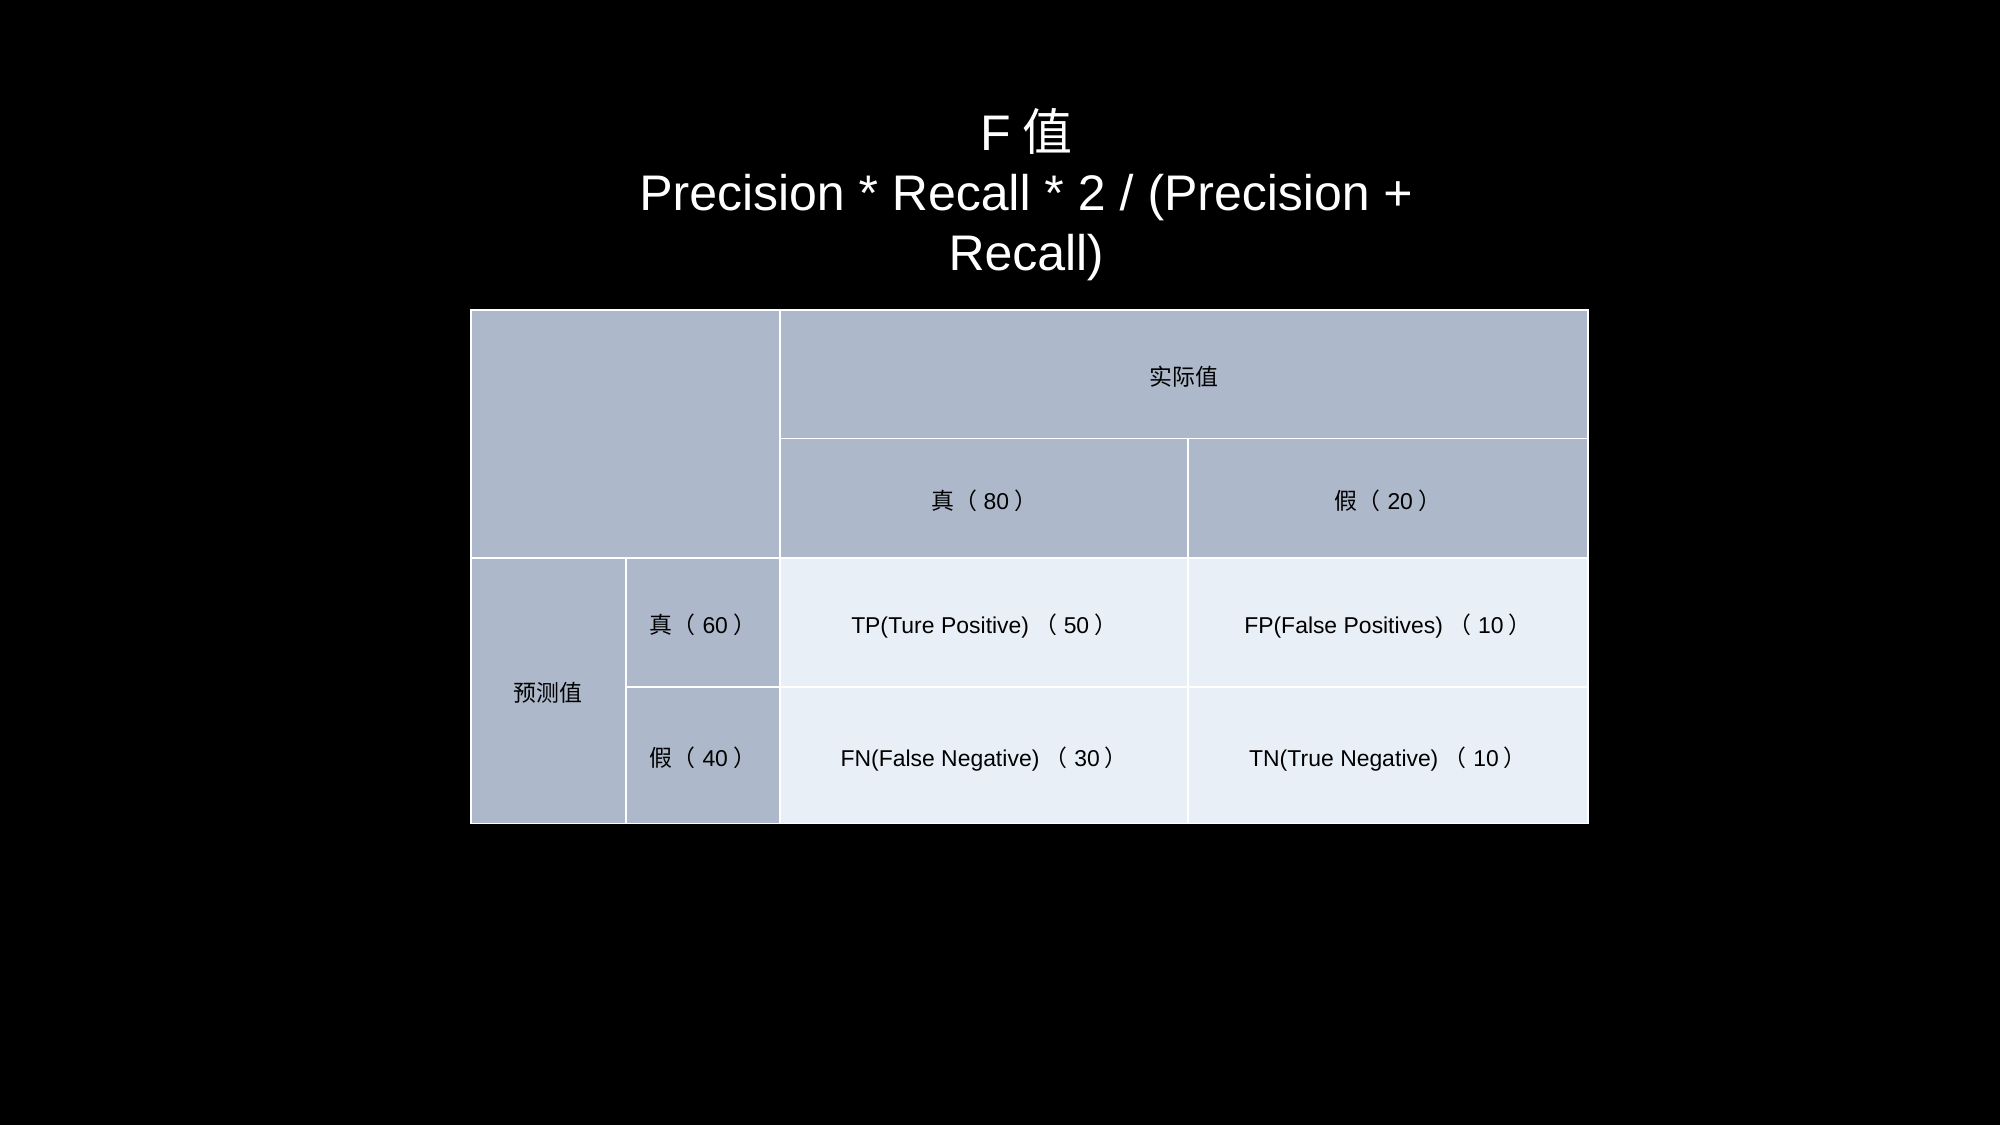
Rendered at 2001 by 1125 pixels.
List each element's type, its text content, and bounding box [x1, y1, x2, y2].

table_cell TP(Ture Positive)（50） [781, 559, 1187, 686]
table_cell FP(False Positives)（10） [1189, 559, 1587, 686]
table_cell 假（40） [627, 688, 779, 823]
table_cell 真（80） [781, 439, 1187, 557]
table_cell 真（60） [627, 559, 779, 686]
table_header 实际值 [781, 311, 1587, 438]
table_cell TN(True Negative)（10） [1189, 688, 1587, 823]
table_cell FN(False Negative)（30） [781, 688, 1187, 823]
table_header [472, 311, 779, 557]
table_cell 假（20） [1189, 439, 1587, 557]
text_box F值 Precision * Recall * 2 / (Precision + Recall) [546, 93, 1506, 309]
table_cell 预测值 [472, 559, 625, 823]
